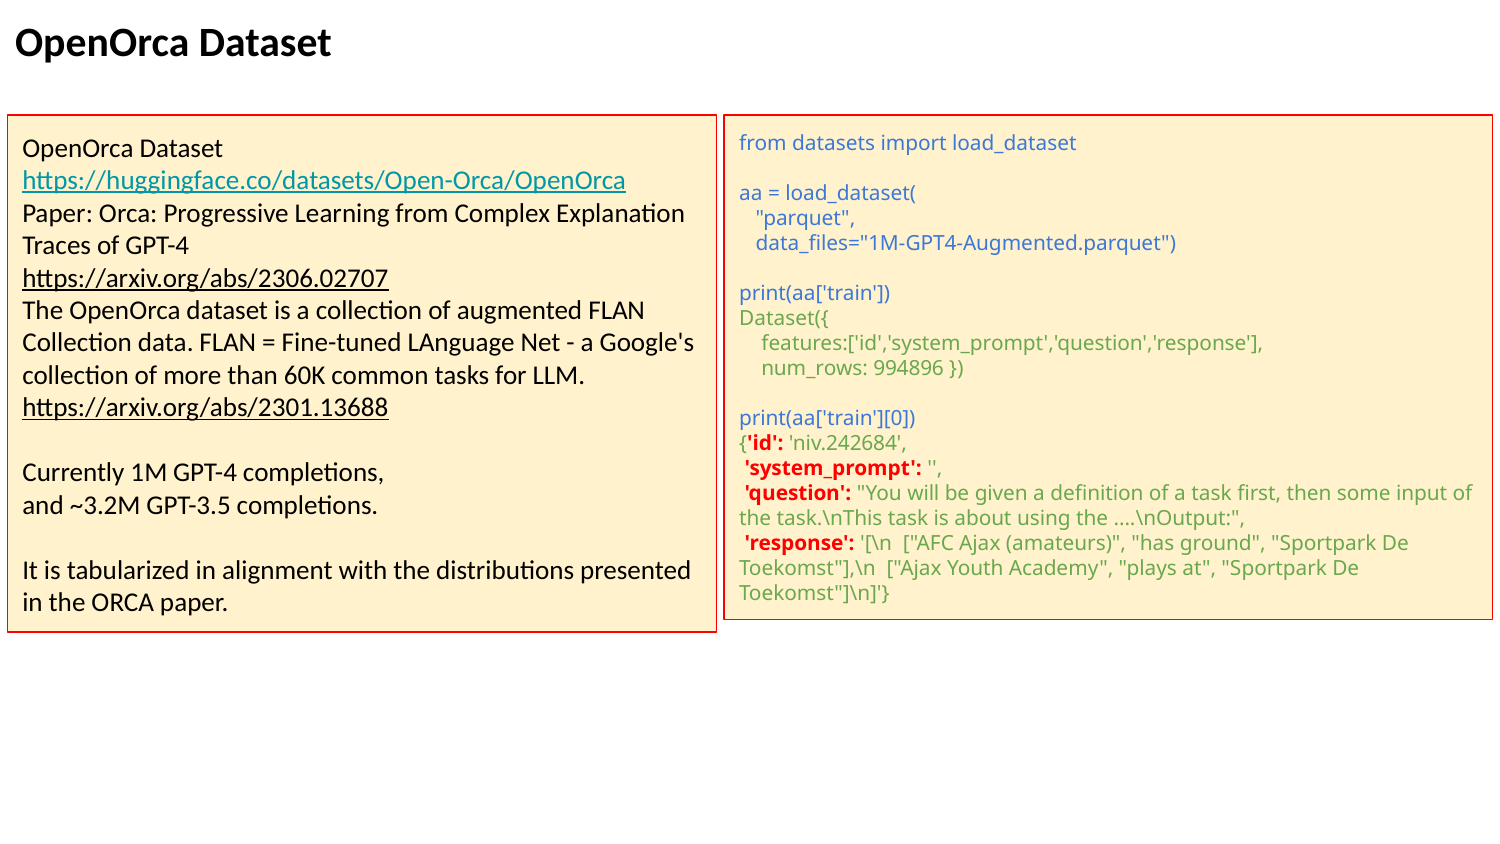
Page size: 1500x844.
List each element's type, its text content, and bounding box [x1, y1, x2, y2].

text_box OpenOrca Dataset https://huggingface.co/datasets/Open-Orca/OpenOrca Paper: Orca: Progressive Learning from Complex Explanation Traces of GPT-4 https://arxiv.org/abs/2306.02707 The OpenOrca dataset is a collection of augmented FLAN Collection data. FLAN = Fine-tuned LAnguage Net - a Google's collection of more than 60K common tasks for LLM. https://arxiv.org/abs/2301.13688 Currently 1M GPT-4 completions, and ~3.2M GPT-3.5 completions. It is tabularized in alignment with the distributions presented in the ORCA paper. [7, 114, 717, 633]
text_box from datasets import load_dataset aa = load_dataset( "parquet", data_files="1M-GPT4-Augmented.parquet") print(aa['train']) Dataset({ features:['id','system_prompt','question','response'], num_rows: 994896 }) print(aa['train'][0]) {'id': 'niv.242684', 'system_prompt': '', 'question': "You will be given a definition of a task first, then some input of the task.\nThis task is about using the ....\nOutput:", 'response': '[\n ["AFC Ajax (amateurs)", "has ground", "Sportpark De Toekomst"],\n ["Ajax Youth Academy", "plays at", "Sportpark De Toekomst"]\n]'} [724, 115, 1493, 620]
text_box OpenOrca Dataset [0, 0, 402, 80]
